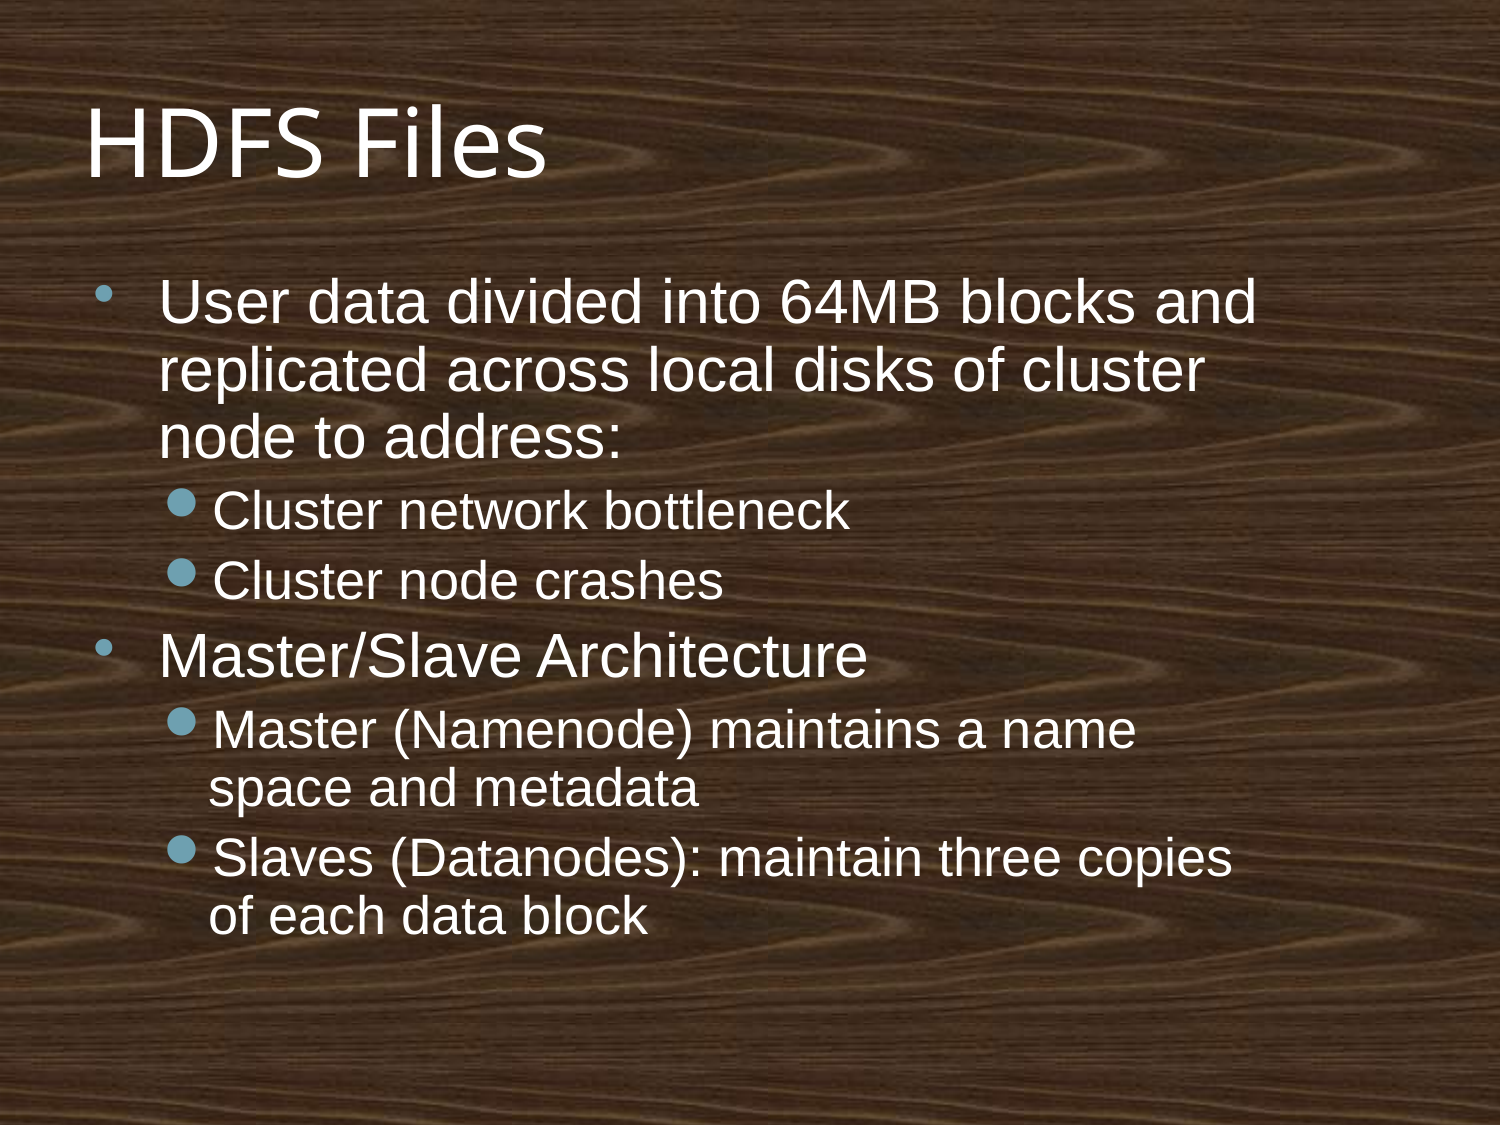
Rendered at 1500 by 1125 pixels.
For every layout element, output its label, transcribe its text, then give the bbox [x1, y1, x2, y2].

list User data divided into 64MB blocks and replicated across local disks of cluster node to address: Cluster network bottleneck Cluster node crashes Master/Slave Architecture Master (Namenode) maintains a name space and metadata Slaves (Datanodes): maintain three copies of each data block [75, 262, 1300, 1005]
picture [0, 0, 1500, 1125]
title HDFS Files [75, 45, 1300, 233]
